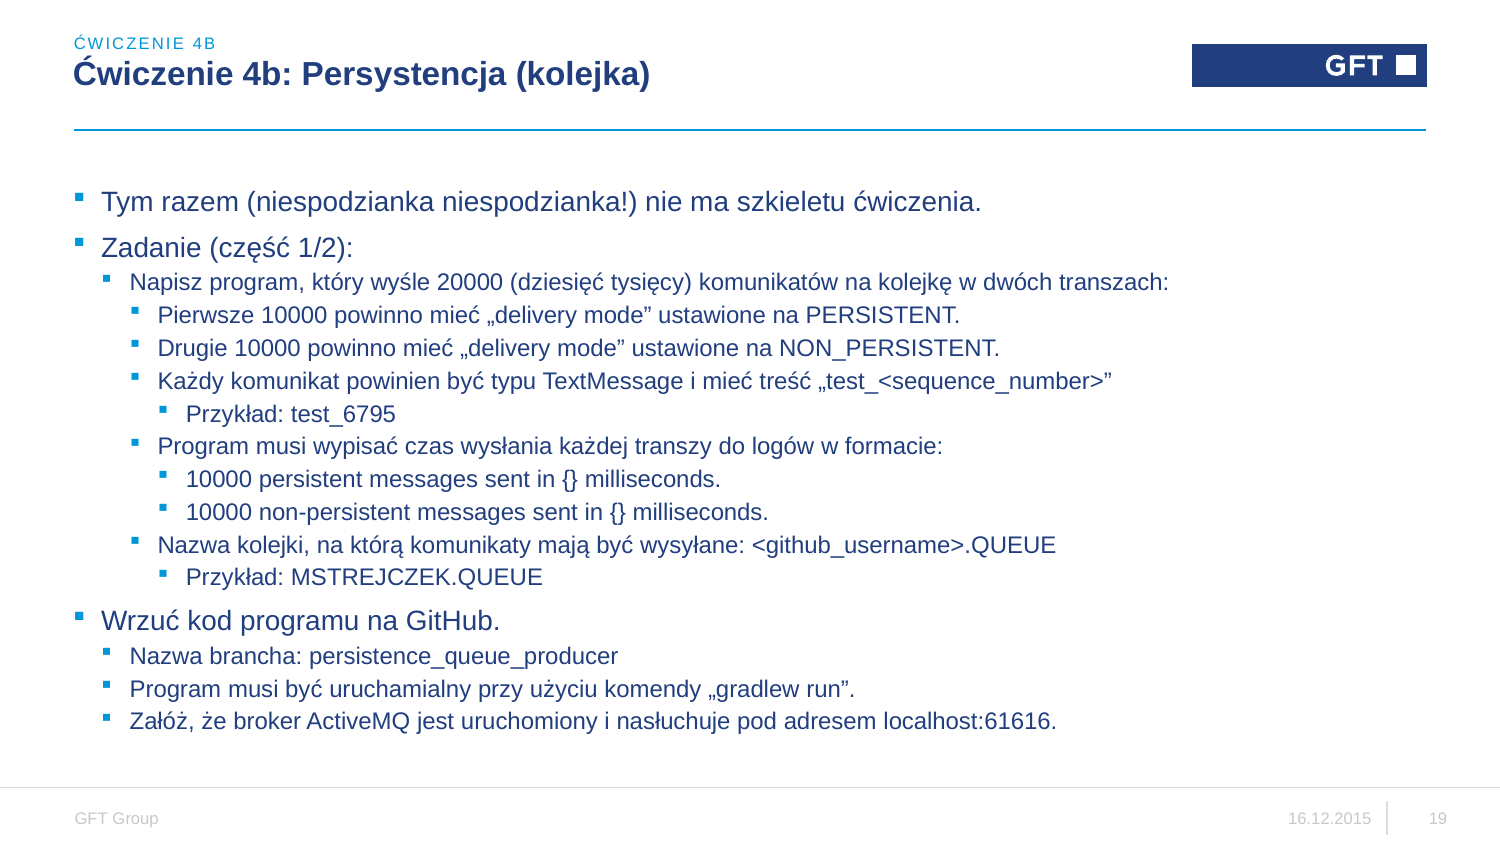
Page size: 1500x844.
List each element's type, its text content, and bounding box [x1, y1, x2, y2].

list ĆWICZENIE 4B [73, 32, 1172, 53]
title Ćwiczenie 4b: Persystencja (kolejka) [72, 56, 1171, 94]
list Tym razem (niespodzianka niespodzianka!) nie ma szkieletu ćwiczenia. Zadanie (część 1/2): Napisz program, który wyśle 20000 (dziesięć tysięcy) komunikatów na kolejkę w dwóch transzach: Pierwsze 10000 powinno mieć „delivery mode” ustawione na PERSISTENT. Drugie 10000 powinno mieć „delivery mode” ustawione na NON_PERSISTENT. Każdy komunikat powinien być typu TextMessage i mieć treść „test_<sequence_number>” Przykład: test_6795 Program musi wypisać czas wysłania każdej transzy do logów w formacie: 10000 persistent messages sent in {} milliseconds. 10000 non-persistent messages sent in {} milliseconds. Nazwa kolejki, na którą komunikaty mają być wysyłane: <github_username>.QUEUE Przykład: MSTREJCZEK.QUEUE Wrzuć kod programu na GitHub. Nazwa brancha: persistence_queue_producer Program musi być uruchamialny przy użyciu komendy „gradlew run”. Załóż, że broker ActiveMQ jest uruchomiony i nasłuchuje pod adresem localhost:61616. [72, 183, 1390, 736]
